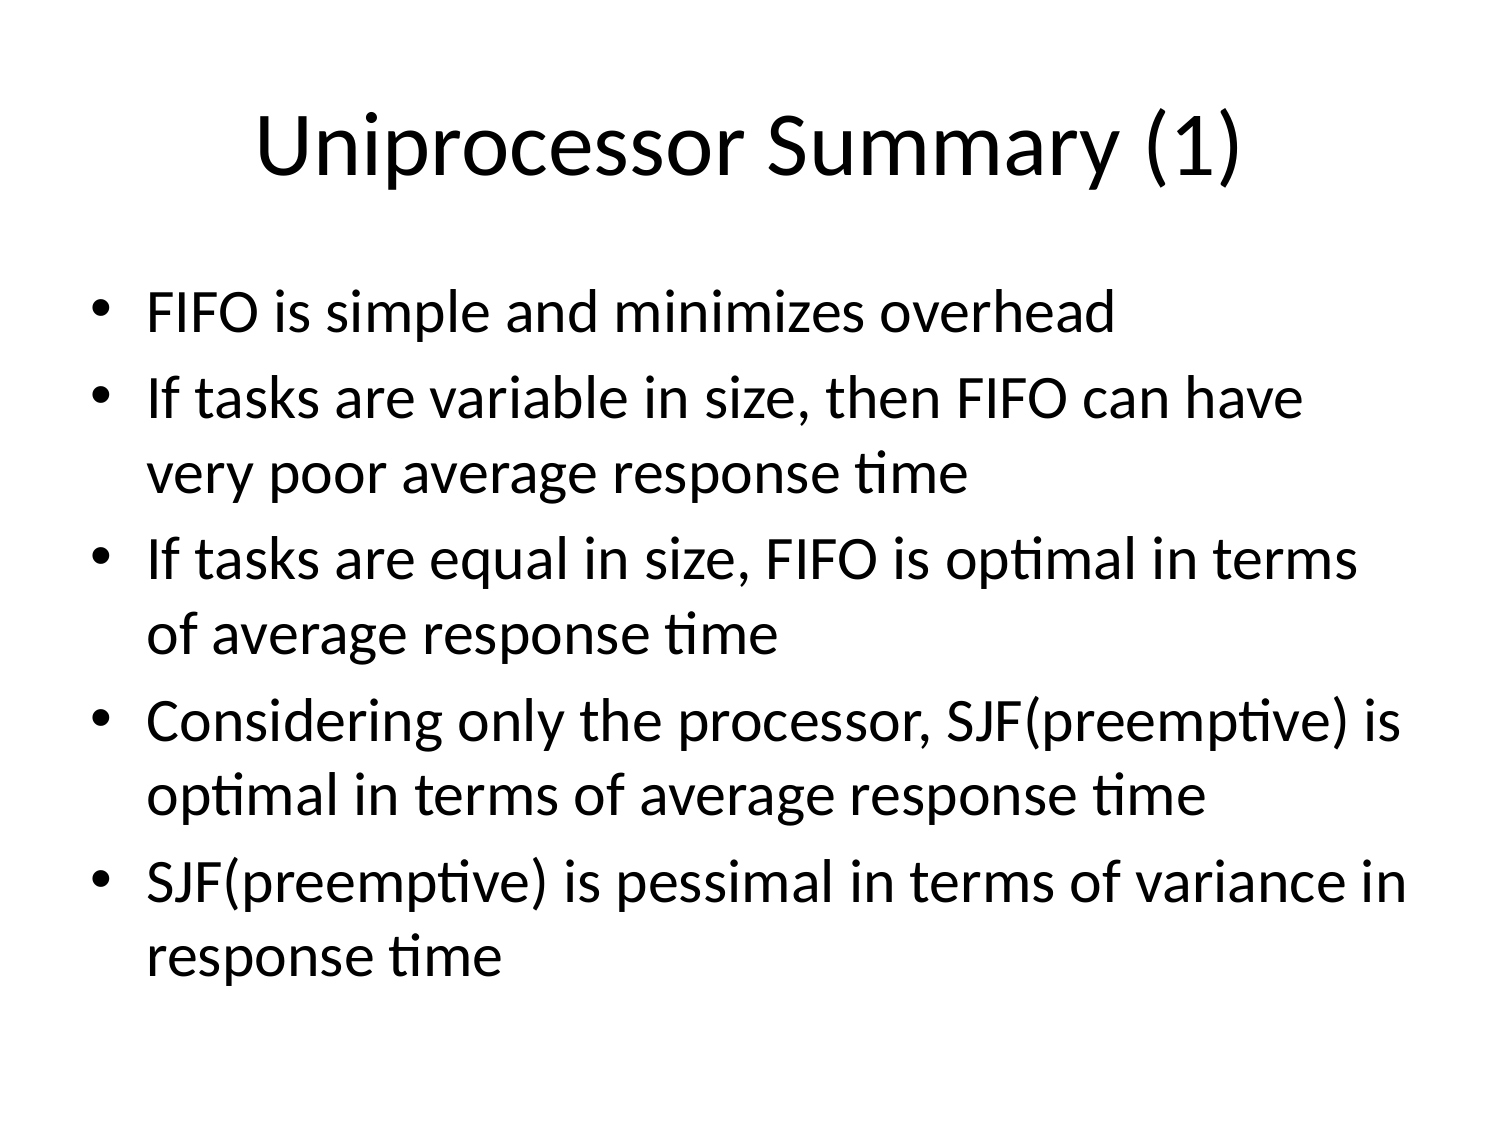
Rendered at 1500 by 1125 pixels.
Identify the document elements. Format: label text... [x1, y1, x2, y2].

title Uniprocessor Summary (1) [75, 45, 1425, 233]
list FIFO is simple and minimizes overhead If tasks are variable in size, then FIFO can have very poor average response time If tasks are equal in size, FIFO is optimal in terms of average response time Considering only the processor, SJF(preemptive) is optimal in terms of average response time SJF(preemptive) is pessimal in terms of variance in response time [75, 262, 1425, 1005]
